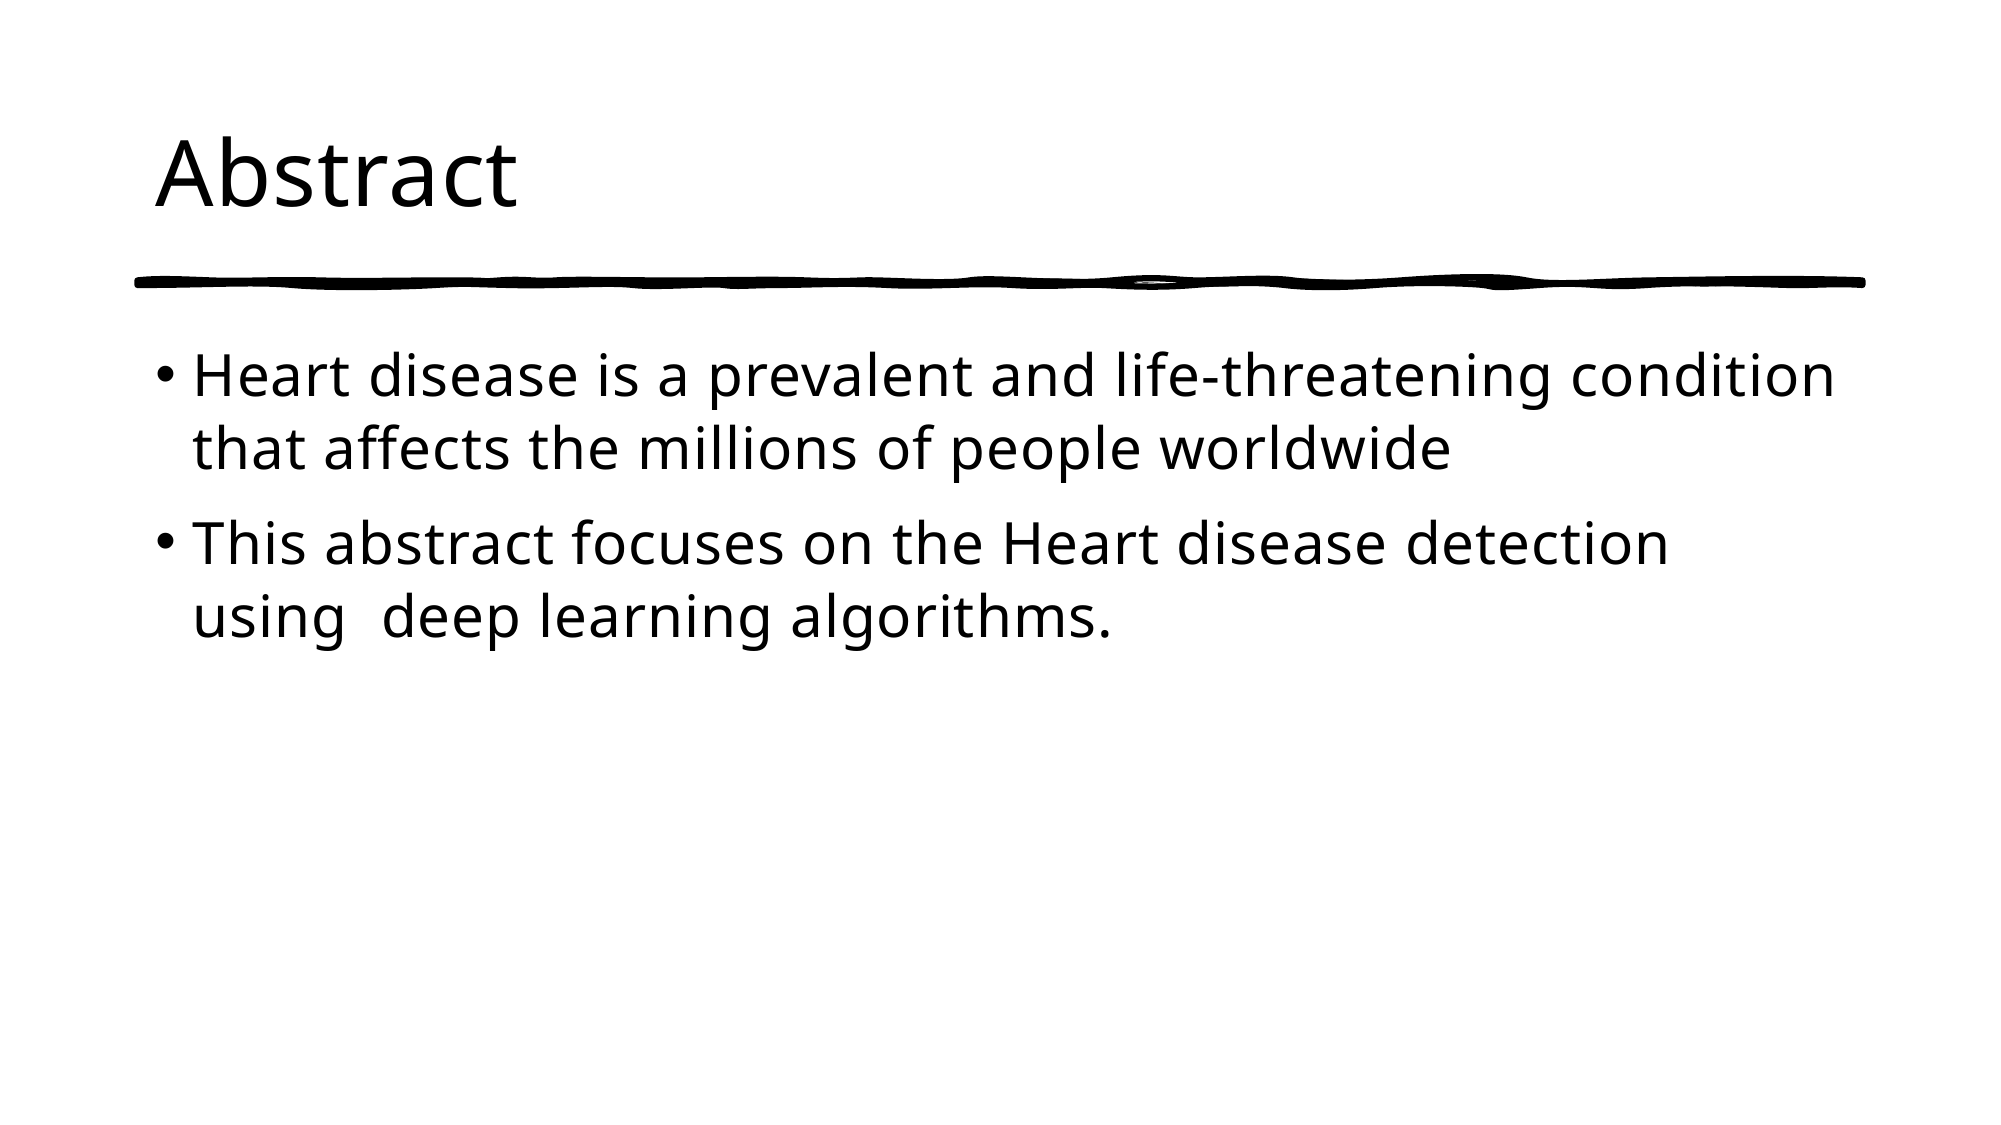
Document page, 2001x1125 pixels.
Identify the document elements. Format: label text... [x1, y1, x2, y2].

list Heart disease is a prevalent and life-threatening condition that affects the millions of people worldwide This abstract focuses on the Heart disease detection using deep learning algorithms. [137, 316, 1863, 1014]
title Abstract [137, 59, 1863, 278]
